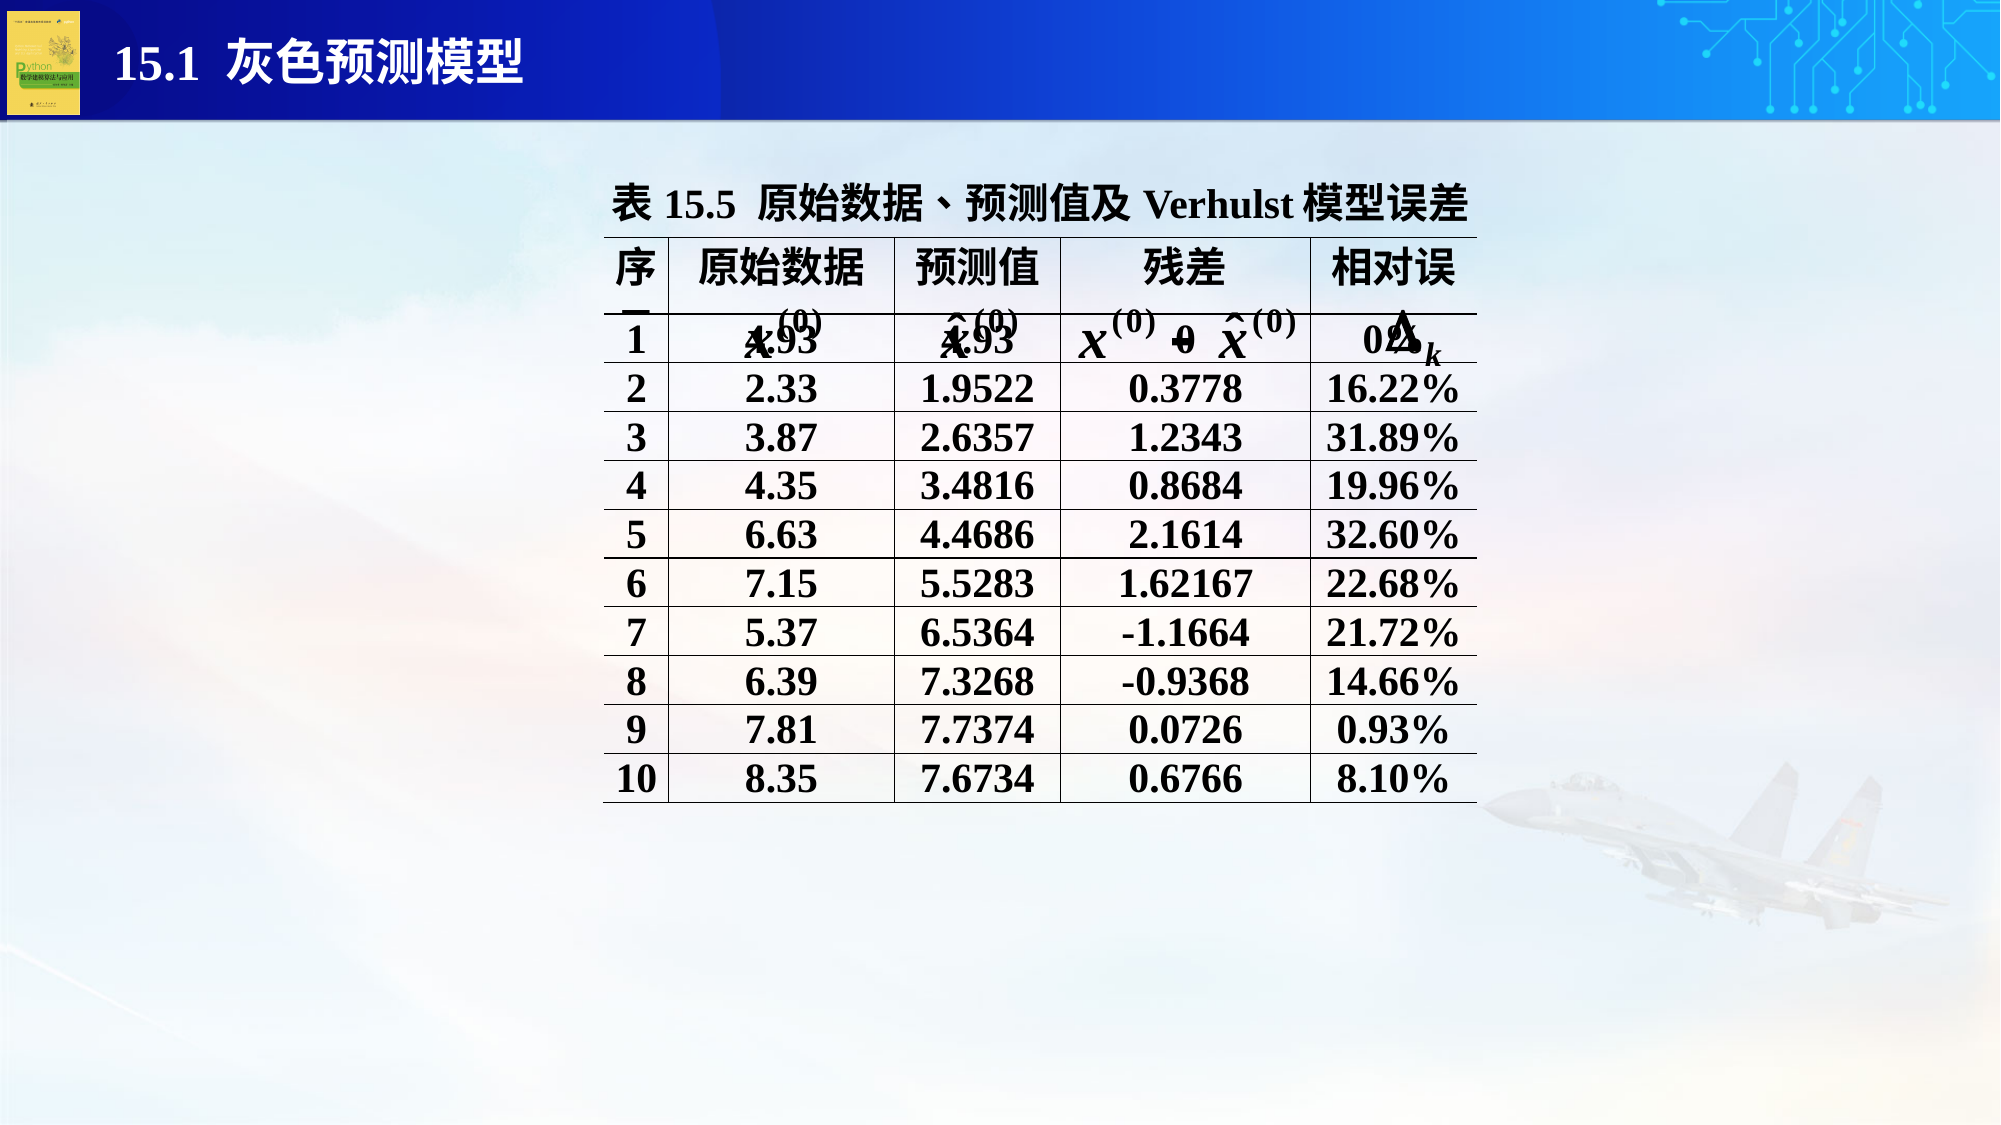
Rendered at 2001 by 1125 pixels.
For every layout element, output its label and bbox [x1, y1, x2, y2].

picture [0, 0, 2001, 1125]
text_box [116, 172, 1964, 1070]
